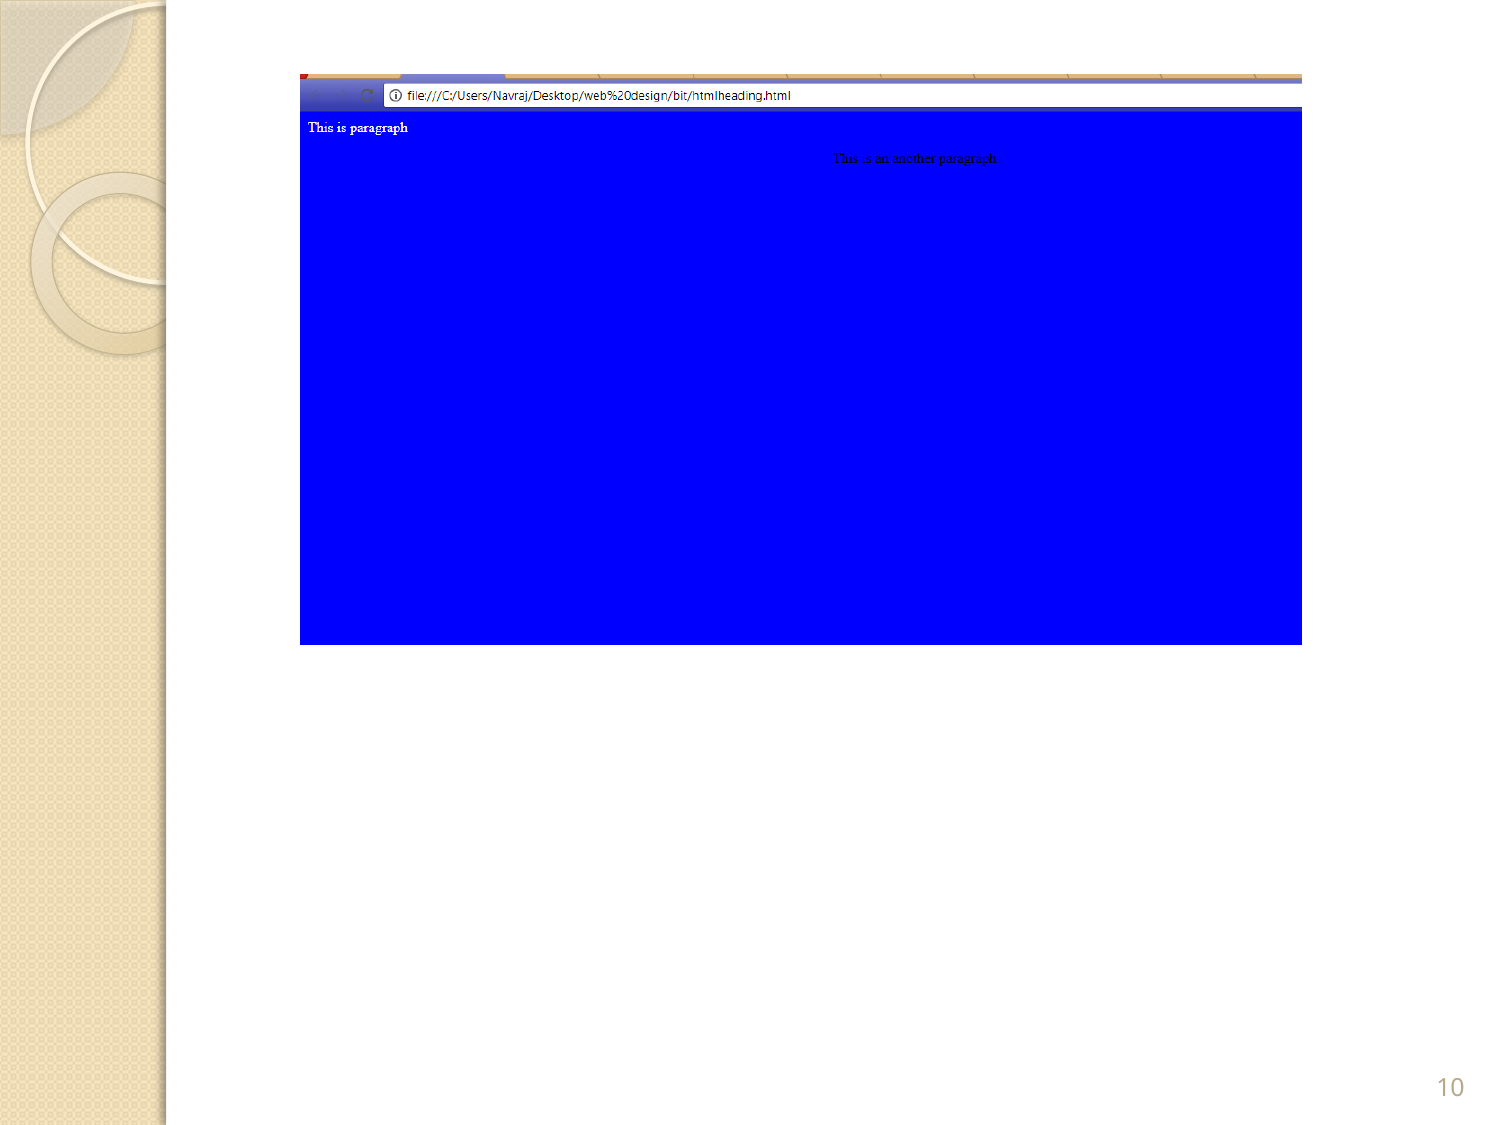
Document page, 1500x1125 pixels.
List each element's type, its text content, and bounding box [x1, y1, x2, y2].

slide_number 10 [1413, 1034, 1488, 1113]
picture [299, 74, 1302, 645]
